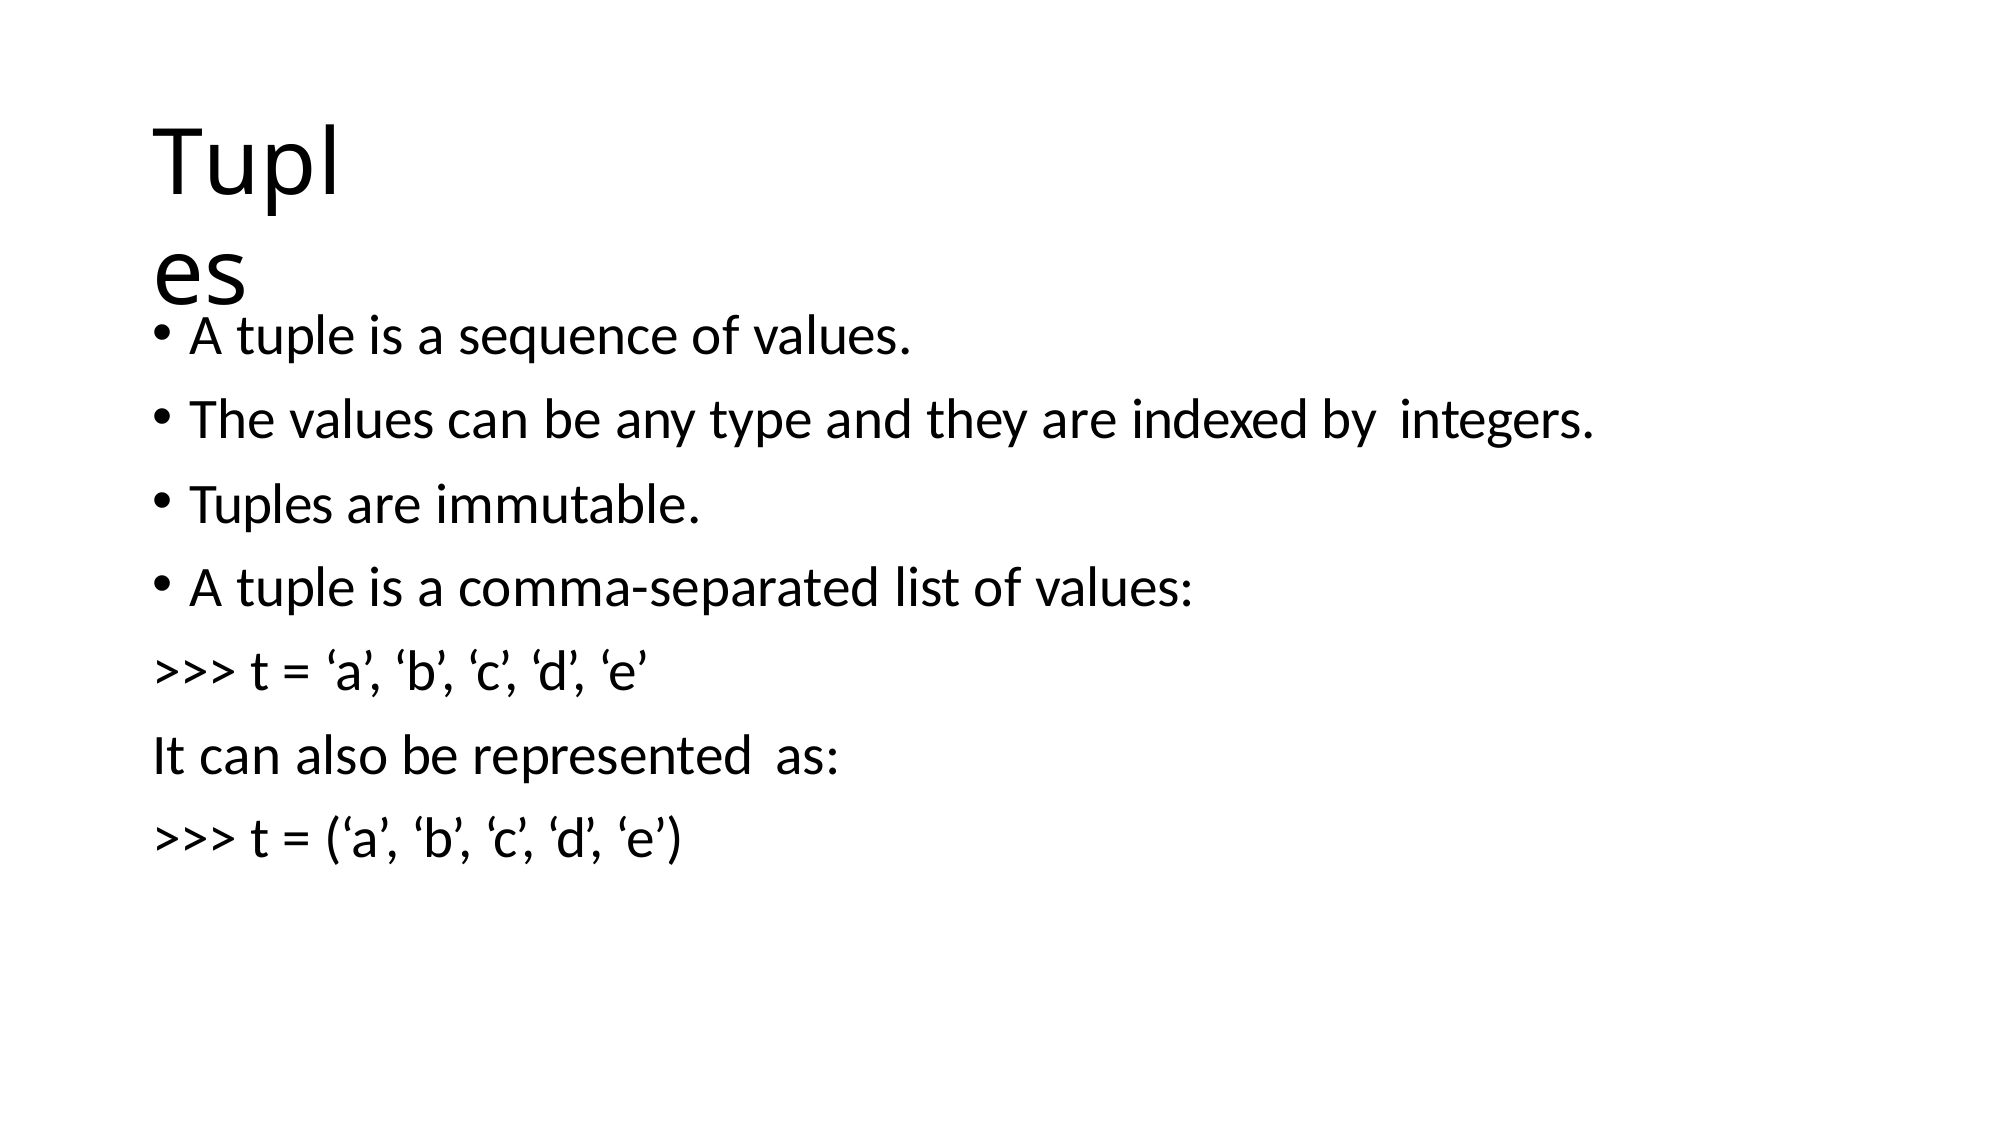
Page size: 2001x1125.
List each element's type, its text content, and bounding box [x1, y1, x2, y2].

title Tuples [150, 99, 393, 279]
text_box A tuple is a sequence of values. The values can be any type and they are indexed by integers. Tuples are immutable. A tuple is a comma-separated list of values: >>> t = ‘a’, ‘b’, ‘c’, ‘d’, ‘e’ It can also be represented as: >>> t = (‘a’, ‘b’, ‘c’, ‘d’, ‘e’) [150, 279, 1621, 870]
